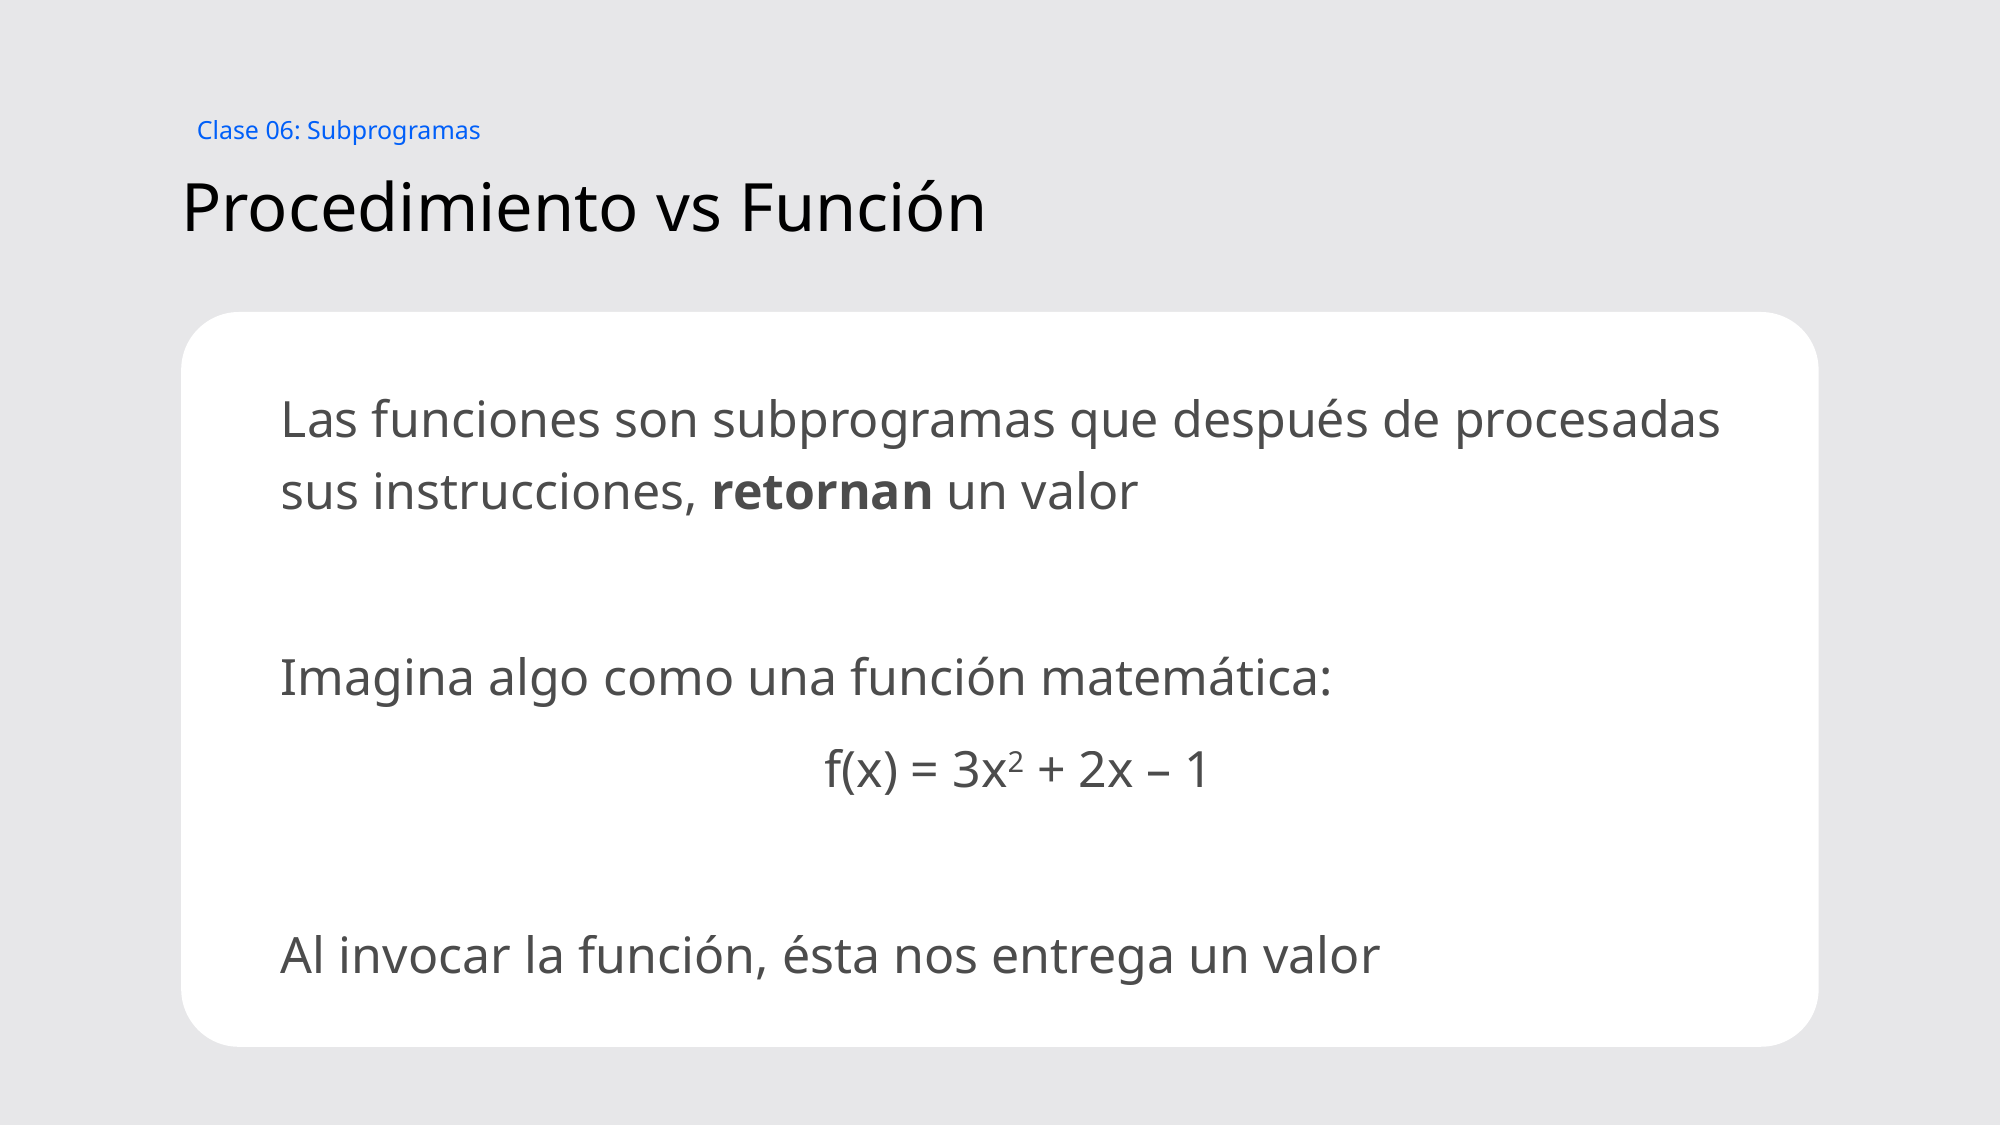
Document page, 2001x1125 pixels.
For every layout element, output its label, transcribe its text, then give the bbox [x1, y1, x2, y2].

title Procedimiento vs Función [181, 150, 1810, 263]
text_box Clase 06: Subprogramas [196, 100, 497, 152]
text_box Las funciones son subprogramas que después de procesadas sus instrucciones, retornan un valor Imagina algo como una función matemática: f(x) = 3x2 + 2x – 1 Al invocar la función, ésta nos entrega un valor [180, 310, 1820, 1048]
